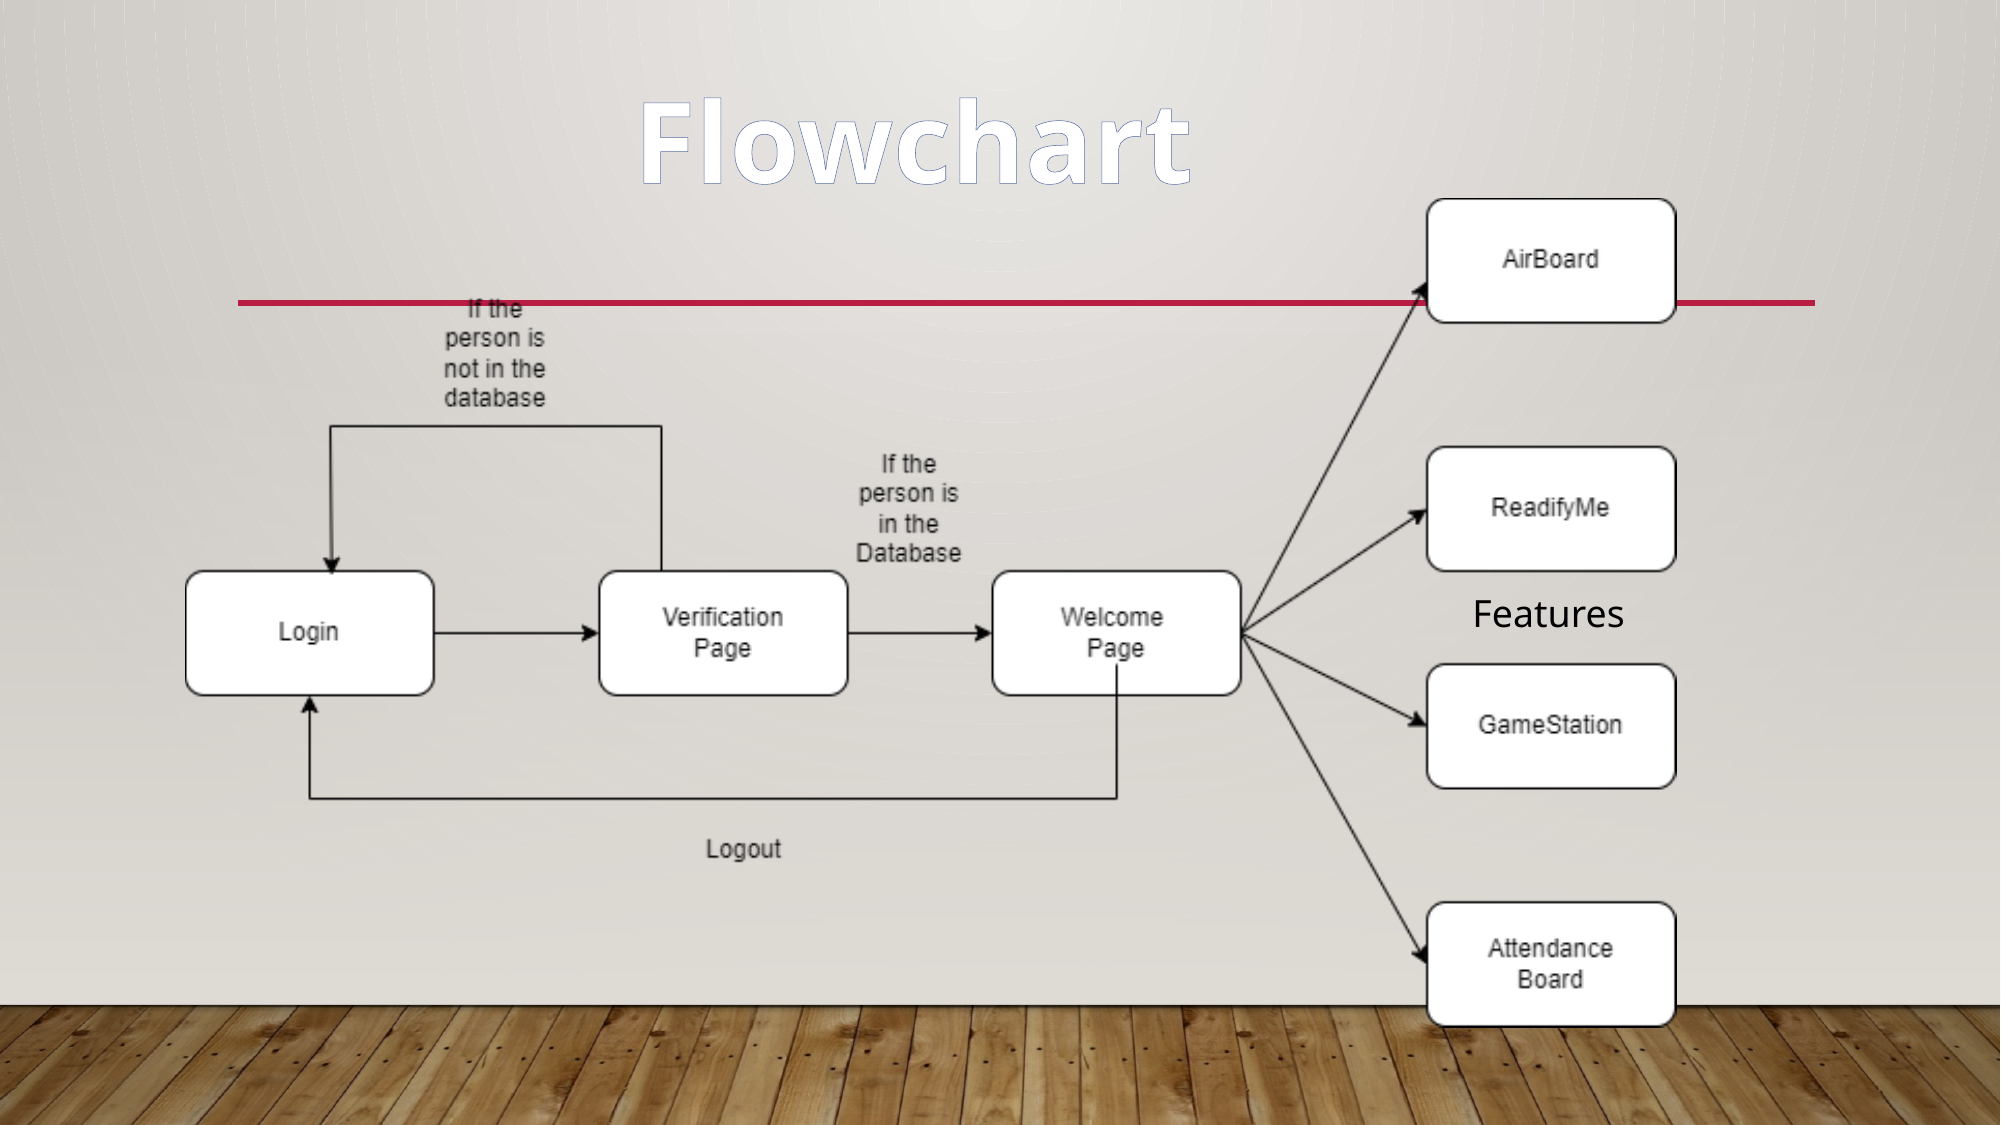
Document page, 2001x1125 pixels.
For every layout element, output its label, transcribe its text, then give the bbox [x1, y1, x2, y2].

text_box Flowchart [618, 63, 1208, 197]
picture [0, 197, 2000, 1125]
